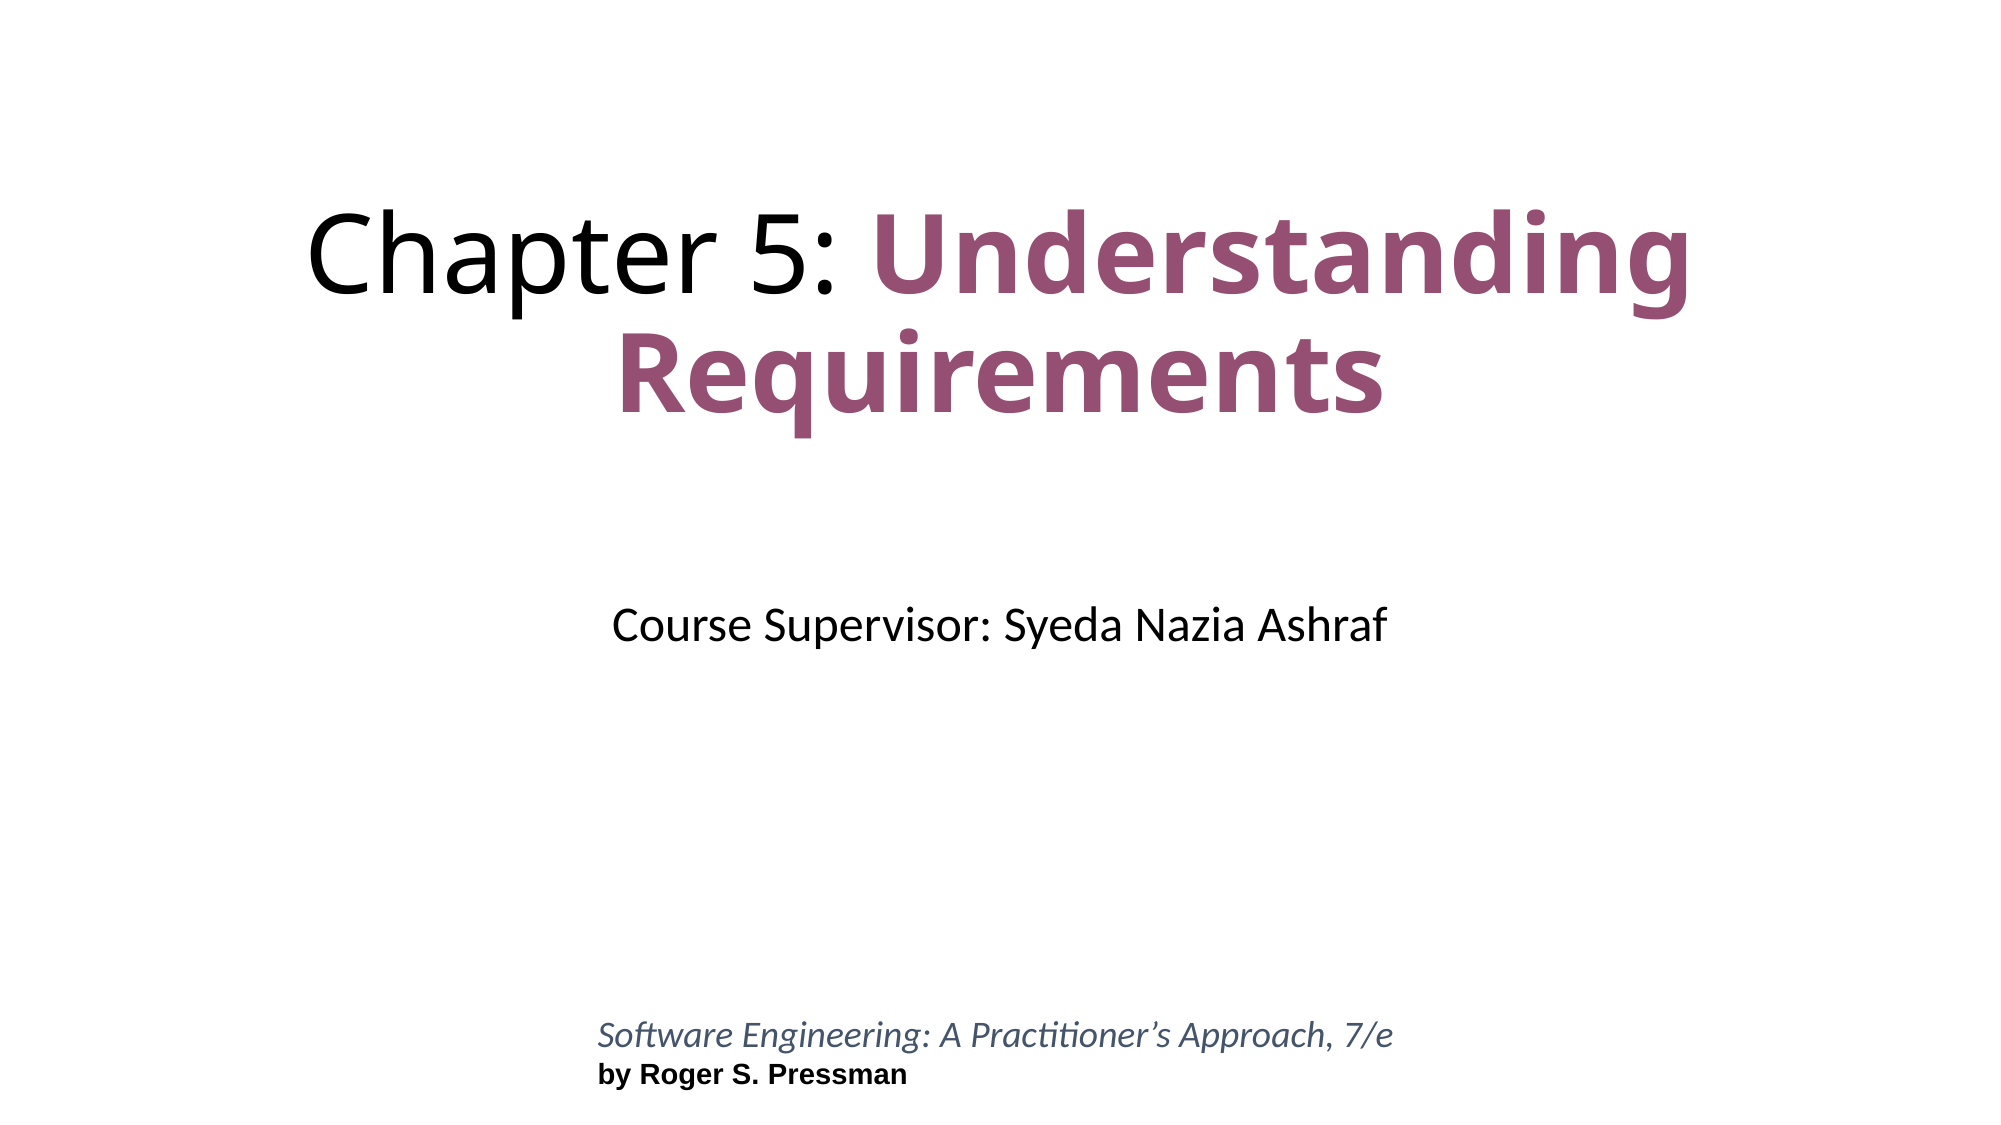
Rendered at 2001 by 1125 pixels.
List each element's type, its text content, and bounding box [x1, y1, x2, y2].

subtitle Course Supervisor: Syeda Nazia Ashraf [249, 590, 1750, 863]
title Chapter 5: Understanding Requirements [249, 184, 1750, 576]
text_box Software Engineering: A Practitioner’s Approach, 7/e by Roger S. Pressman [582, 1002, 1583, 1098]
